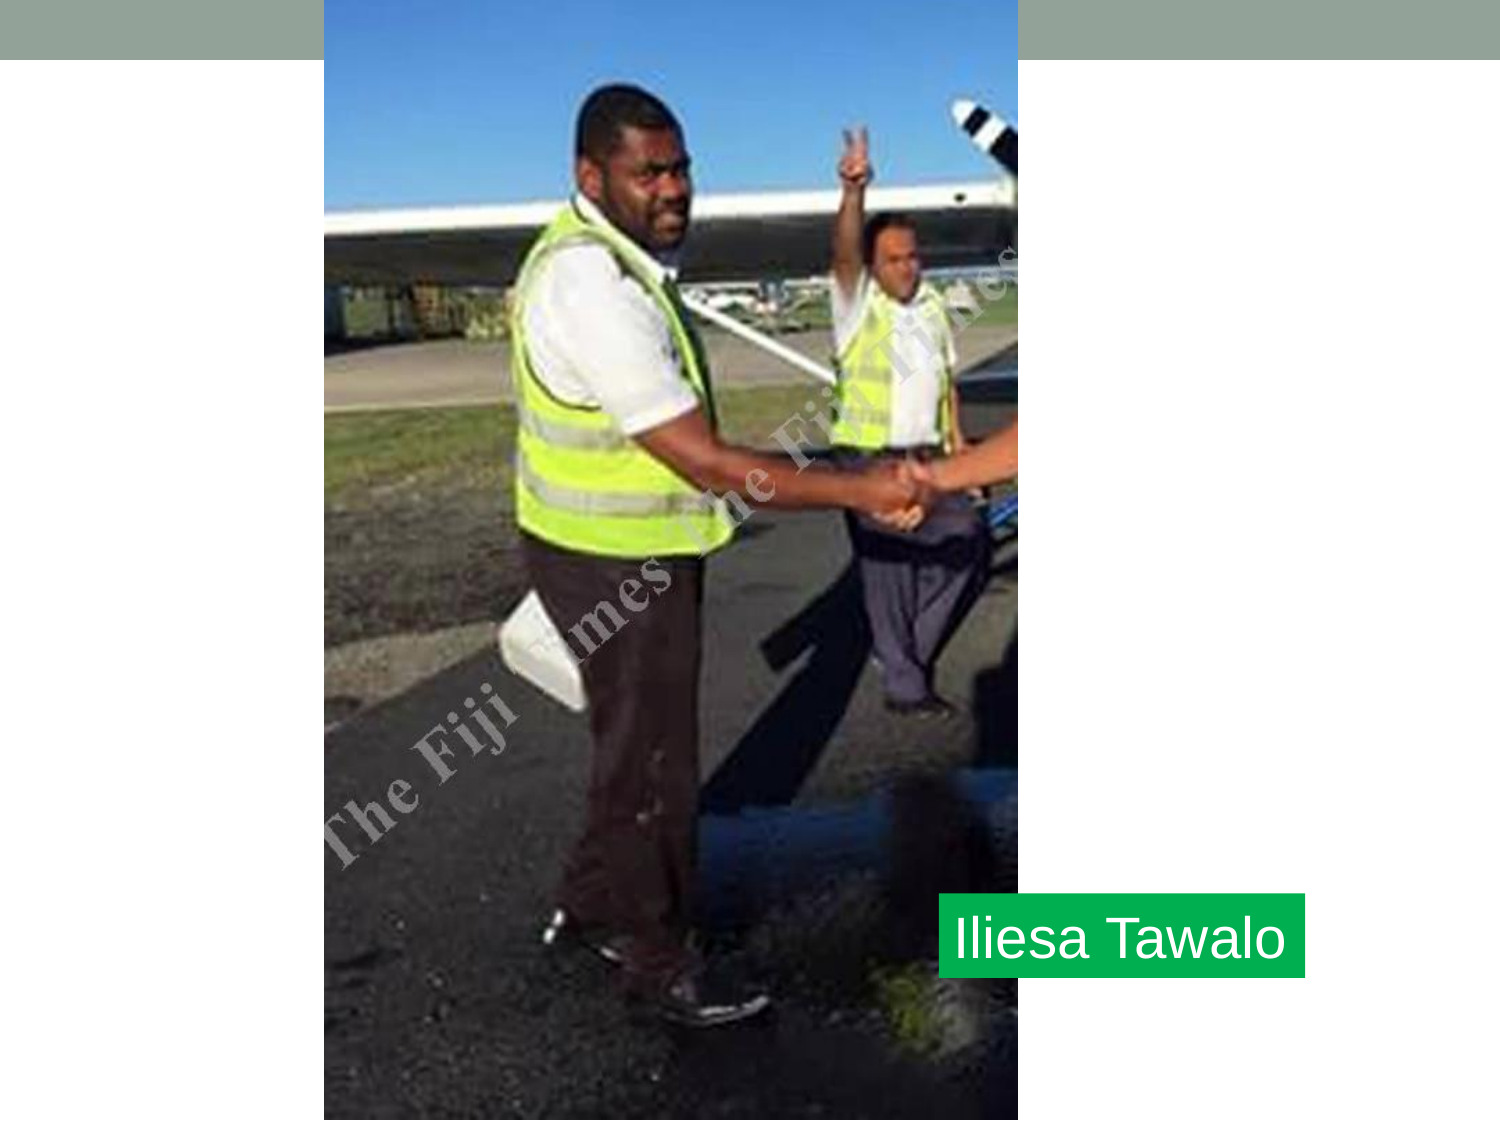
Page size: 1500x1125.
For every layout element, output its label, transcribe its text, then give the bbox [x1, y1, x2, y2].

text_box Iliesa Tawalo [1025, 893, 1306, 978]
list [324, 0, 1018, 1121]
